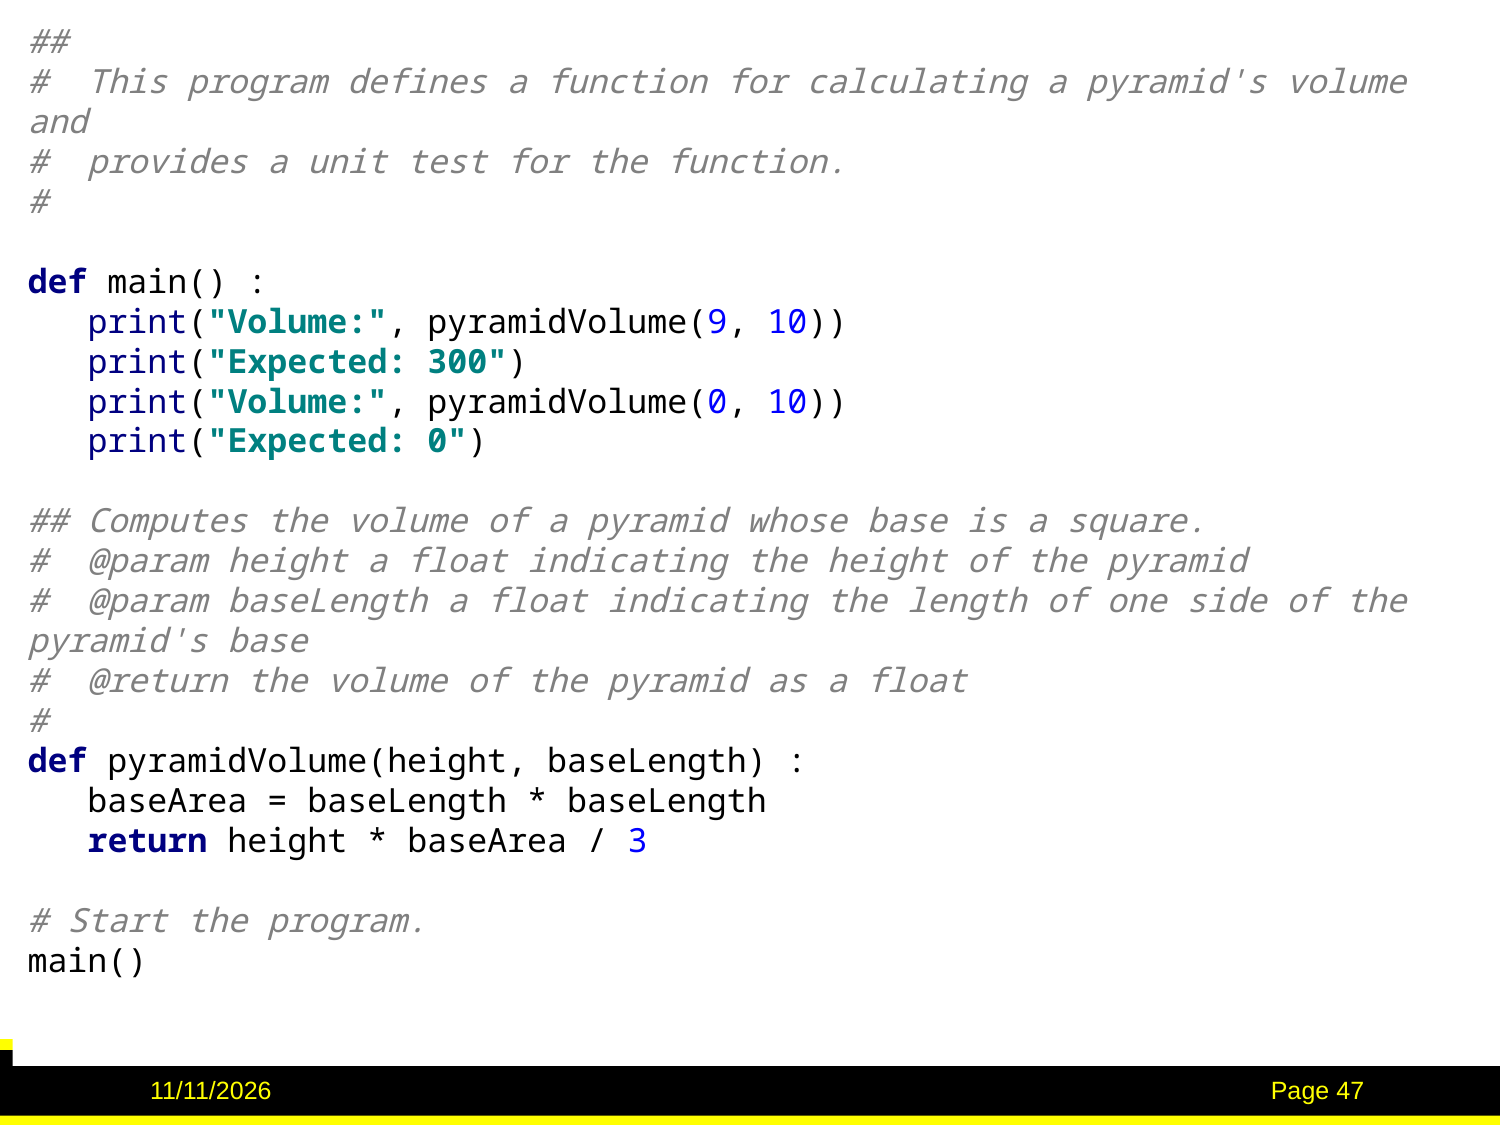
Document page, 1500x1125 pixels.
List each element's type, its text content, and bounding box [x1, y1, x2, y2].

slide_number Page 47 [1218, 1066, 1380, 1120]
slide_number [135, 1066, 440, 1120]
list ## # This program defines a function for calculating a pyramid's volume and # provides a unit test for the function. # def main() : print("Volume:", pyramidVolume(9, 10)) print("Expected: 300") print("Volume:", pyramidVolume(0, 10)) print("Expected: 0") ## Computes the volume of a pyramid whose base is a square. # @param height a float indicating the height of the pyramid # @param baseLength a float indicating the length of one side of the pyramid's base # @return the volume of the pyramid as a float # def pyramidVolume(height, baseLength) : baseArea = baseLength * baseLength return height * baseArea / 3 # Start the program. main() [12, 12, 1500, 1066]
